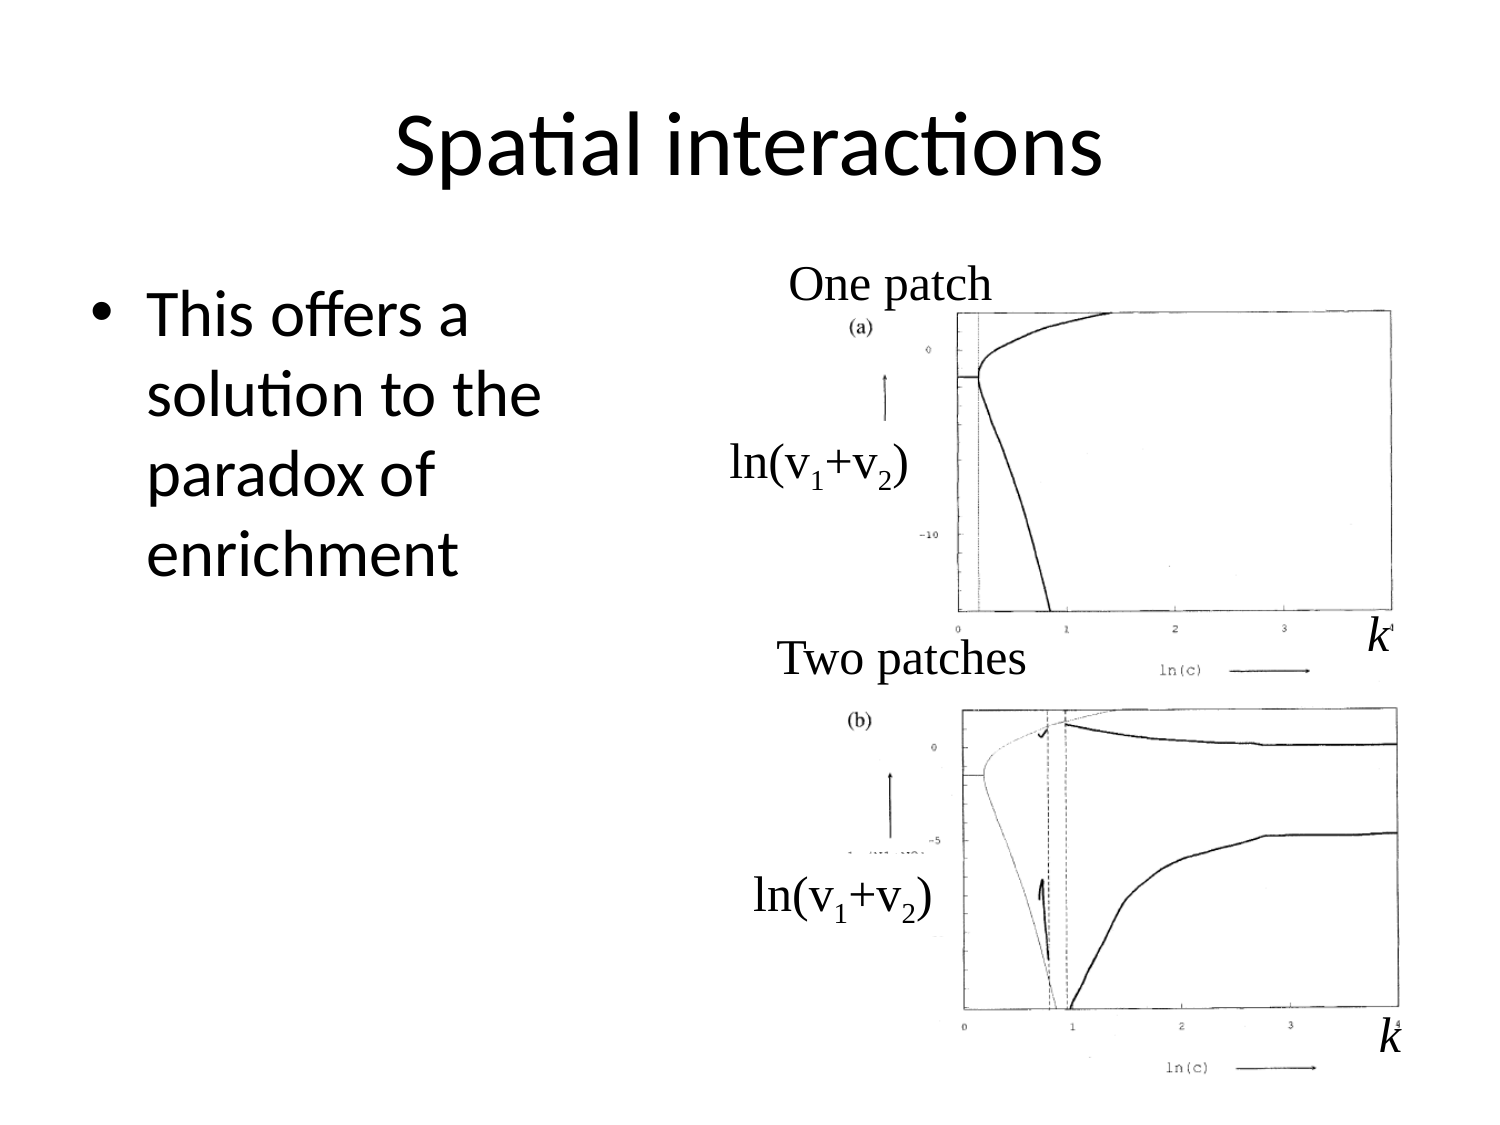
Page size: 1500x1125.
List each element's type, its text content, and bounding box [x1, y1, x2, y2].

picture [796, 255, 1420, 1079]
text_box Two patches [761, 617, 791, 693]
text_box ln(v1+v2) [714, 420, 791, 504]
text_box One patch [773, 243, 1057, 319]
text_box ln(v1+v2) [738, 853, 791, 937]
list This offers a solution to the paradox of enrichment [75, 262, 691, 1005]
title Spatial interactions [75, 45, 1425, 233]
